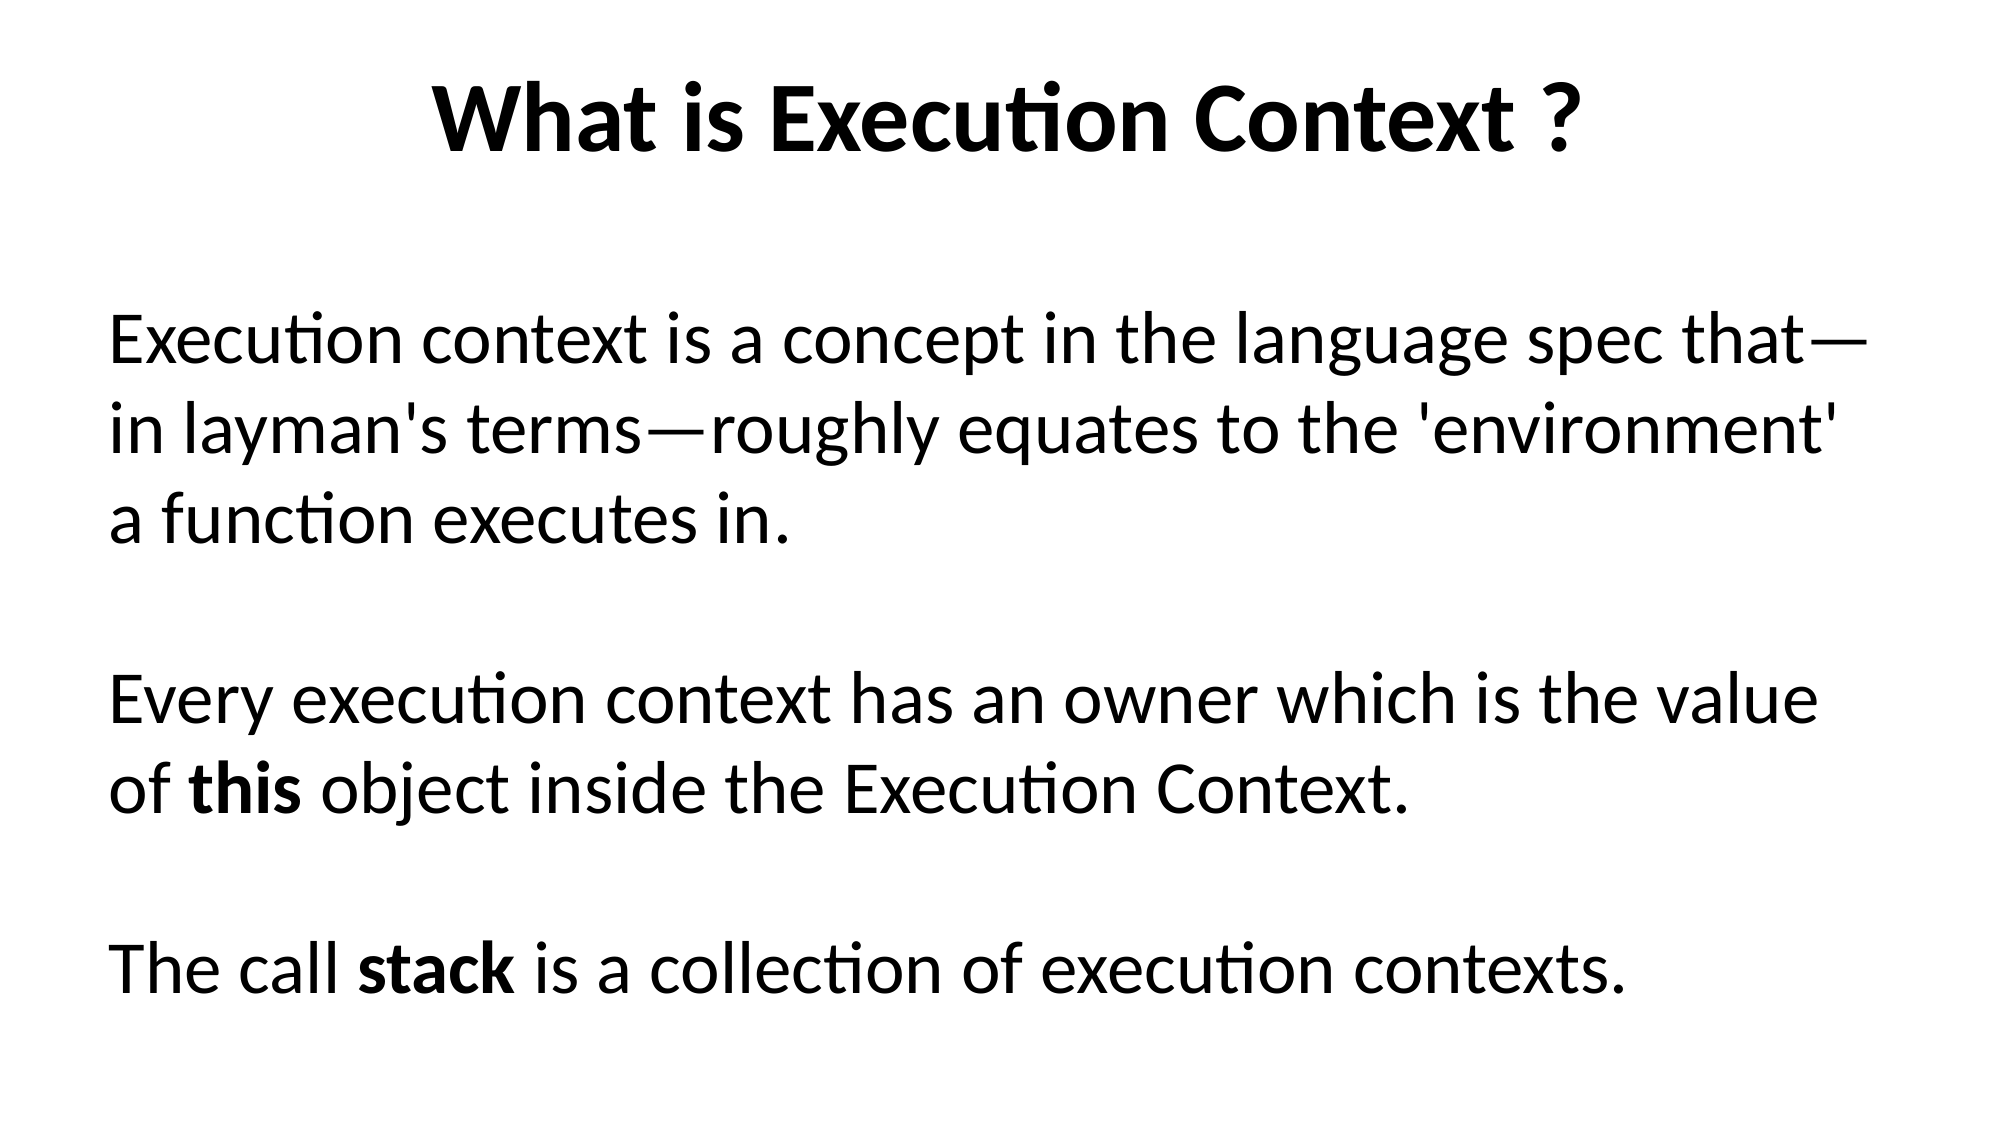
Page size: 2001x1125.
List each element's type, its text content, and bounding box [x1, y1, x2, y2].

text_box What is Execution Context ? [135, 43, 1882, 179]
text_box Execution context is a concept in the language spec that—in layman's terms—roughly equates to the 'environment' a function executes in. Every execution context has an owner which is the value of this object inside the Execution Context. The call stack is a collection of execution contexts. [94, 280, 1908, 1016]
